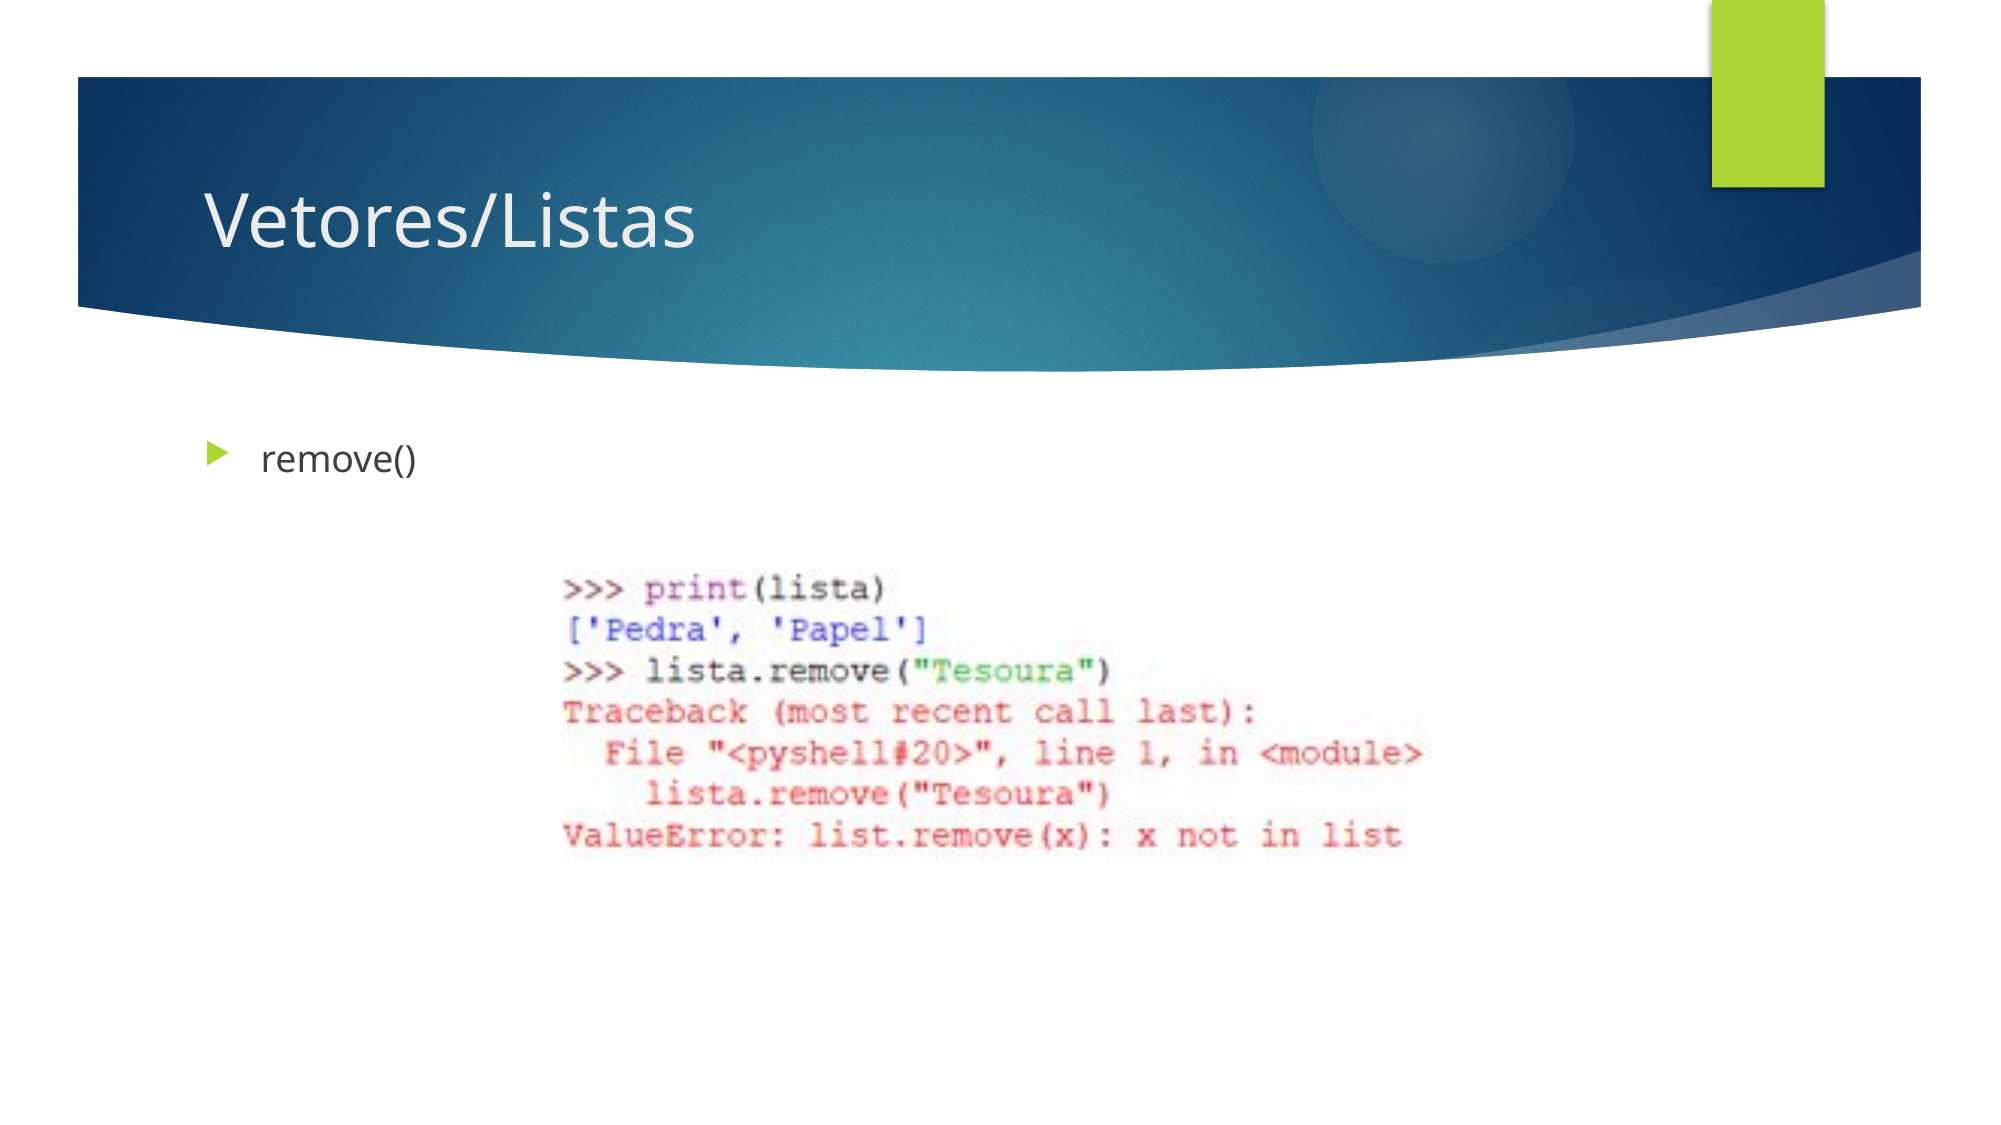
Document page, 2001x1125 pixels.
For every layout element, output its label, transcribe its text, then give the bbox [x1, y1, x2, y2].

title Vetores/Listas [189, 159, 1627, 276]
list remove() [189, 427, 1627, 988]
picture [561, 569, 1445, 863]
